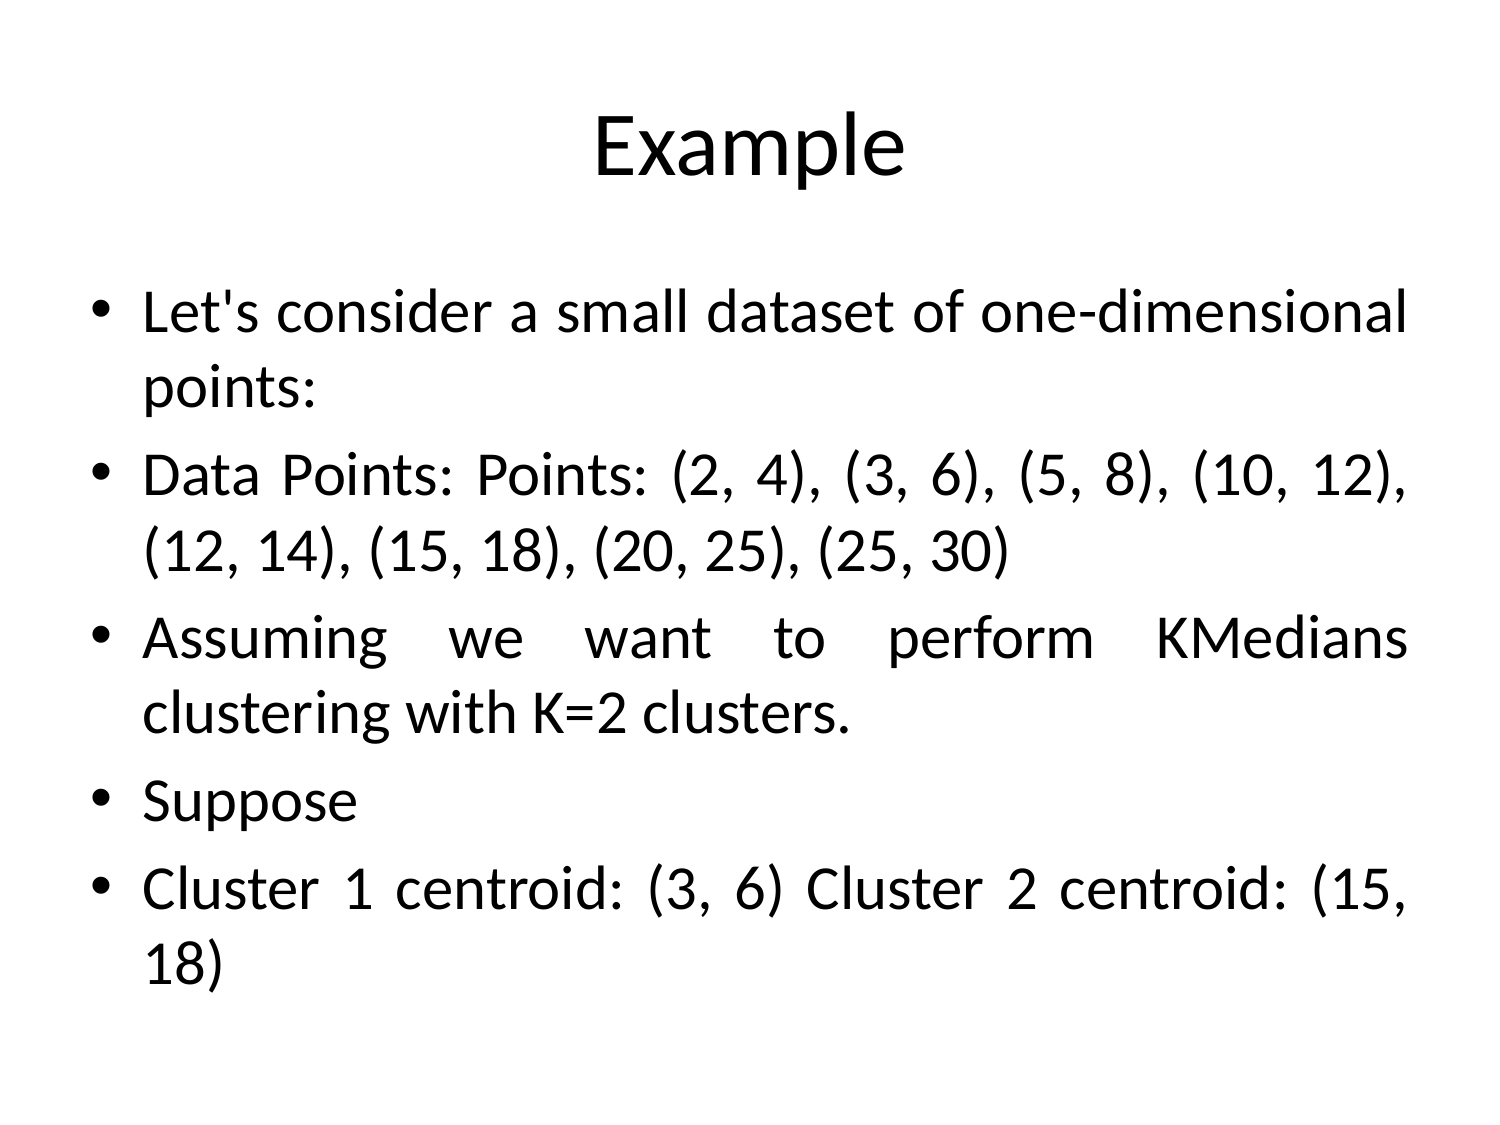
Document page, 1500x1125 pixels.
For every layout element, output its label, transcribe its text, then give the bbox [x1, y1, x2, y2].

list Let's consider a small dataset of one-dimensional points: Data Points: Points: (2, 4), (3, 6), (5, 8), (10, 12), (12, 14), (15, 18), (20, 25), (25, 30) Assuming we want to perform KMedians clustering with K=2 clusters. Suppose Cluster 1 centroid: (3, 6) Cluster 2 centroid: (15, 18) [75, 262, 1425, 1005]
title Example [75, 45, 1425, 233]
